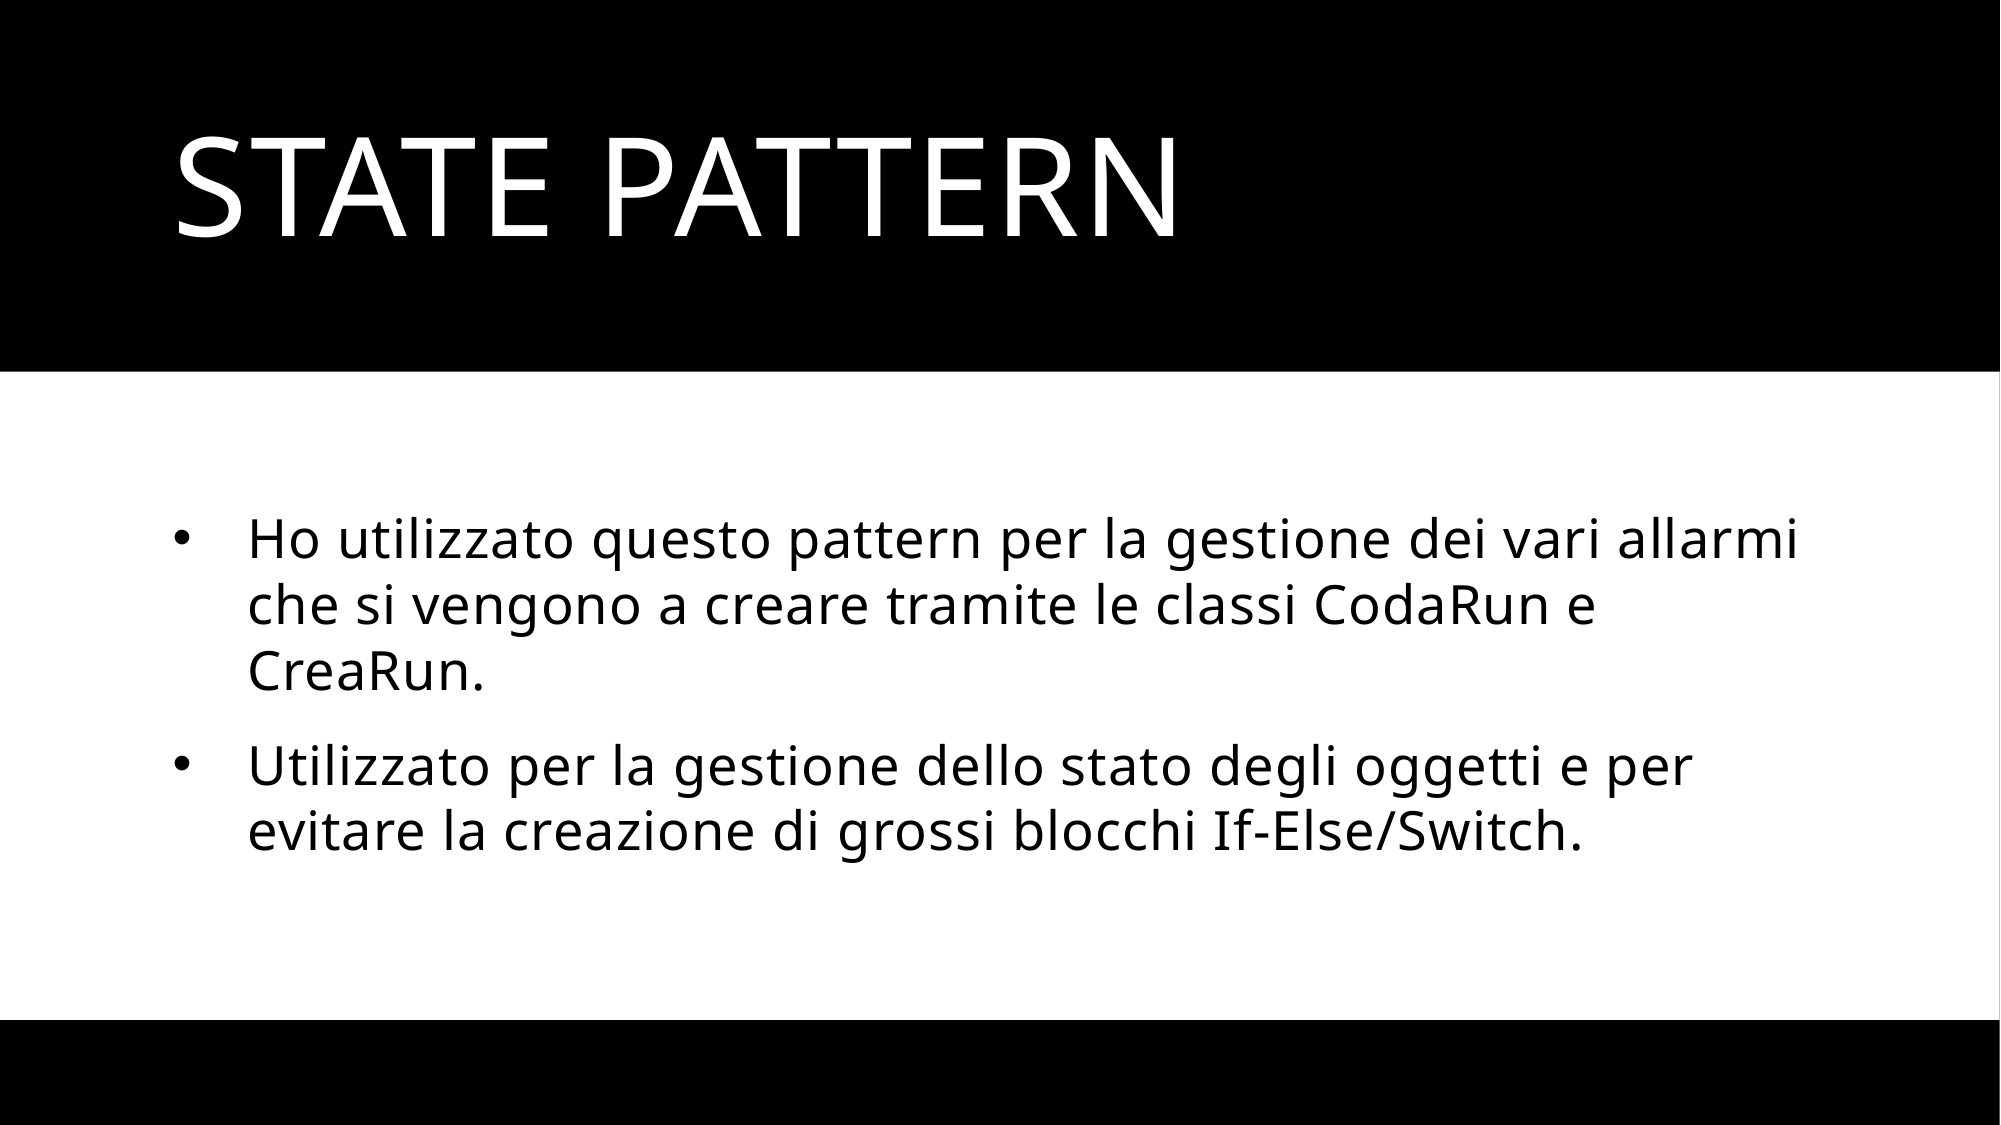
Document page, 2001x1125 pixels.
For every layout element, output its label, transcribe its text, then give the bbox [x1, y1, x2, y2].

title State Pattern [157, 52, 1842, 332]
text_box [0, 370, 2000, 1021]
text_box [0, 1021, 2000, 1125]
list Ho utilizzato questo pattern per la gestione dei vari allarmi che si vengono a creare tramite le classi CodaRun e CreaRun. Utilizzato per la gestione dello stato degli oggetti e per evitare la creazione di grossi blocchi If-Else/Switch. [157, 496, 1842, 959]
text_box [0, 0, 2000, 370]
